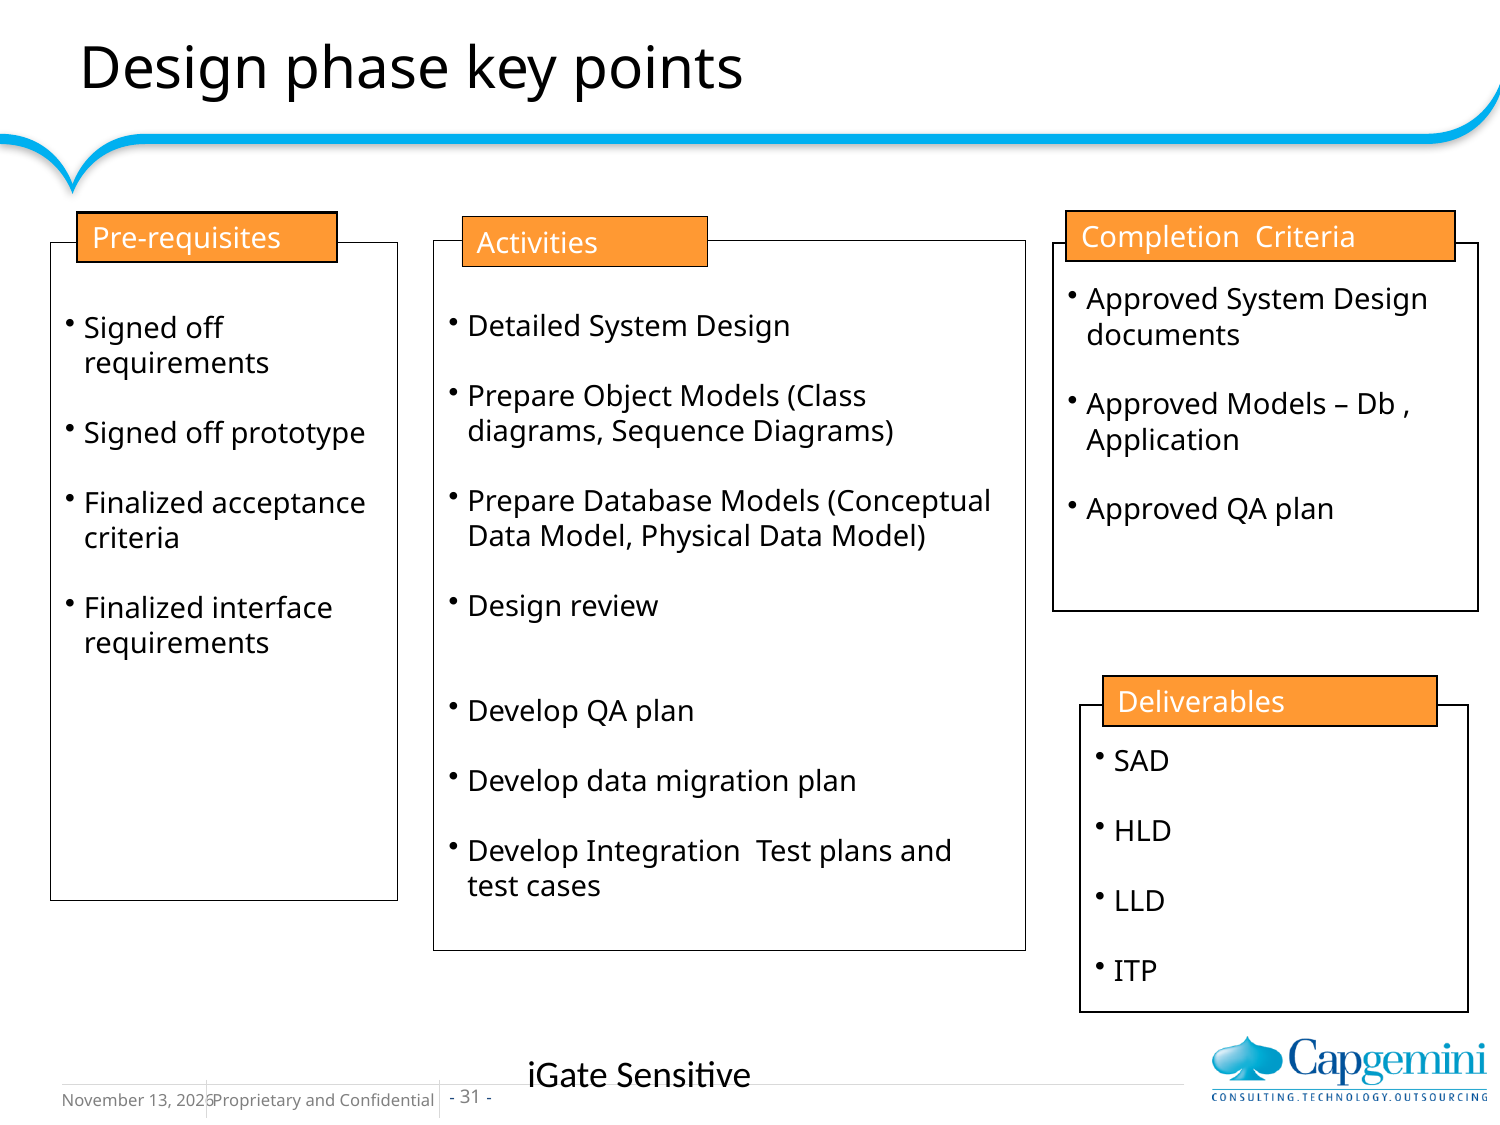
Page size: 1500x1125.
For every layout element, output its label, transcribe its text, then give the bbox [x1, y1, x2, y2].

text_box Design phase key points [64, 0, 1338, 142]
footer iGate Sensitive [512, 1042, 988, 1103]
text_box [49, 211, 1479, 1013]
picture [1212, 1036, 1487, 1101]
